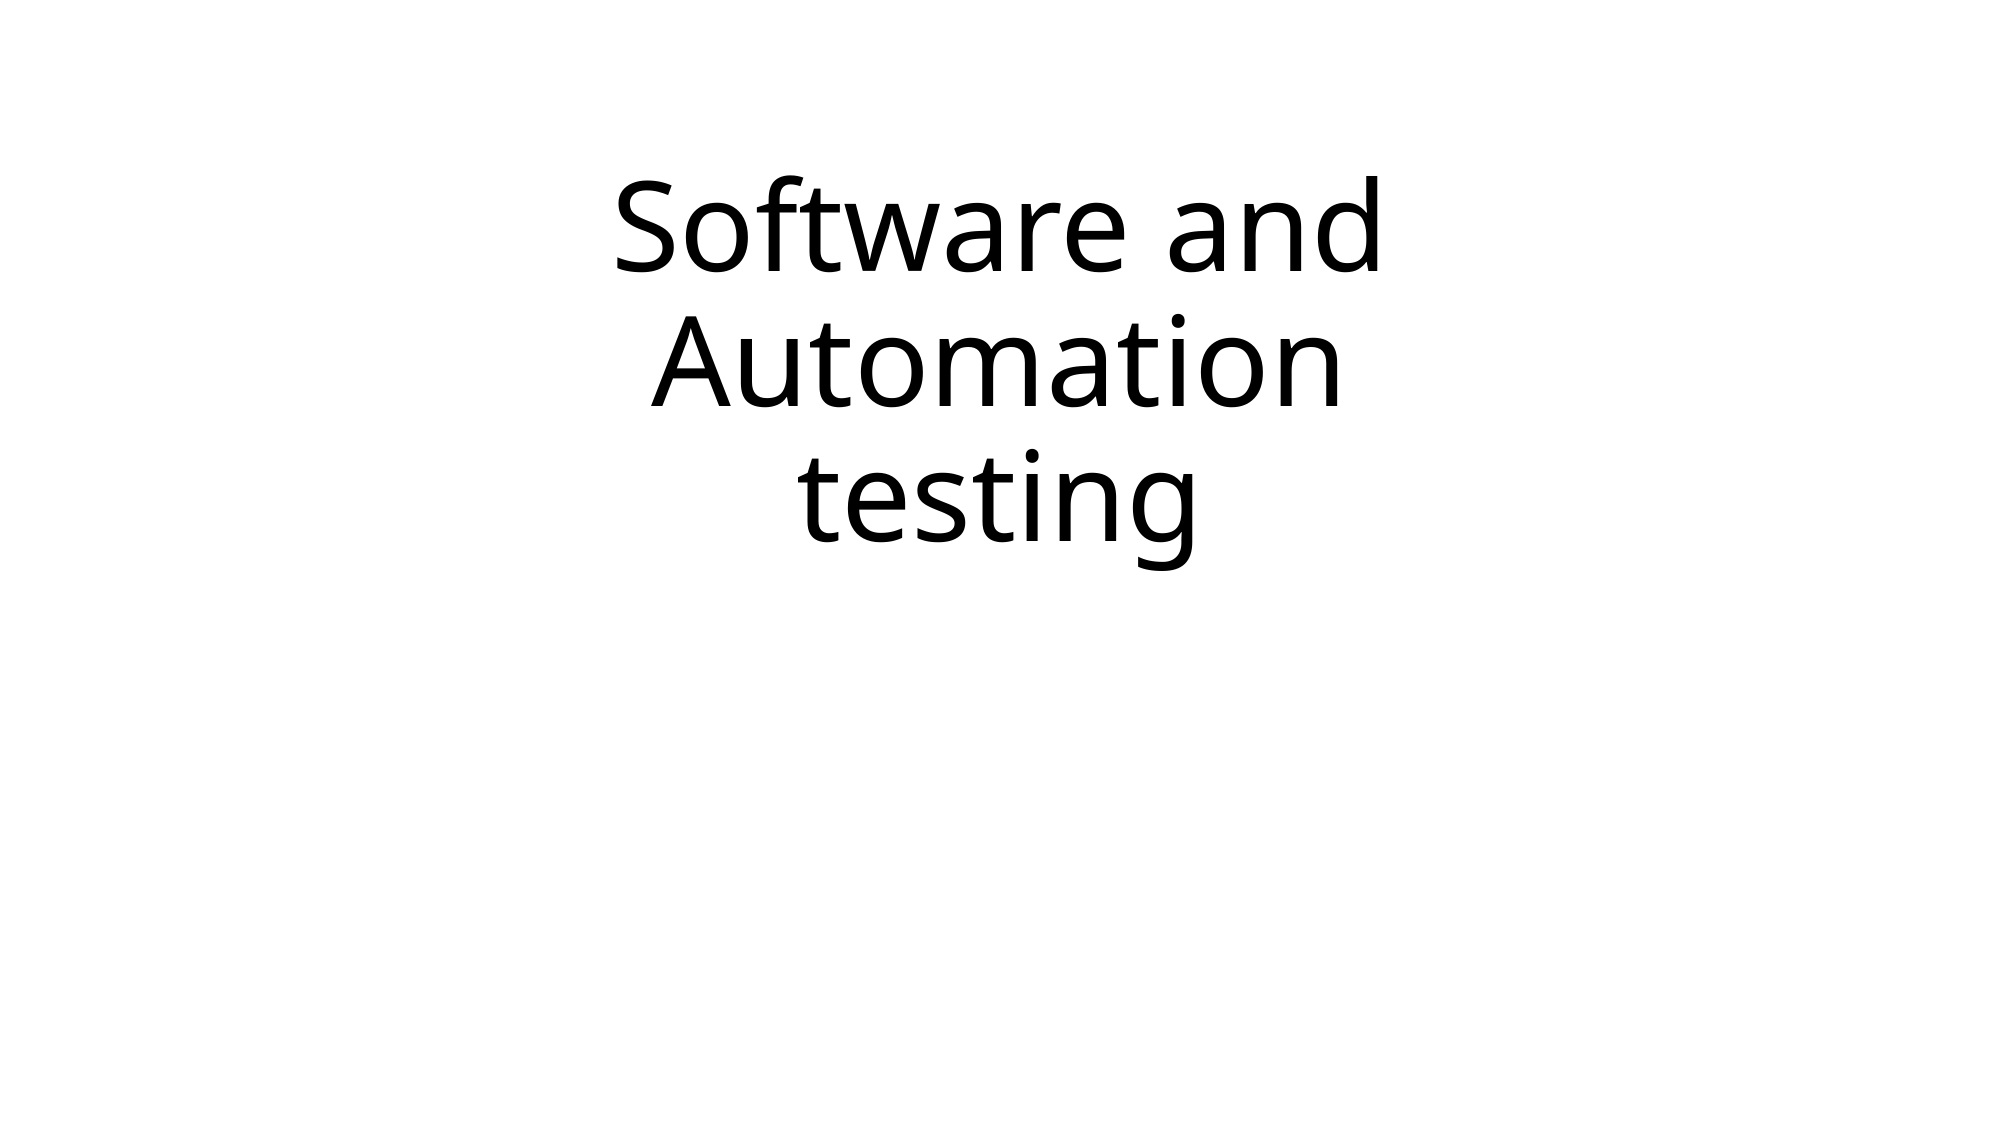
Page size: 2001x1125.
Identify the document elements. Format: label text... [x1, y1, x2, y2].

title Software and Automation testing [249, 184, 1750, 576]
